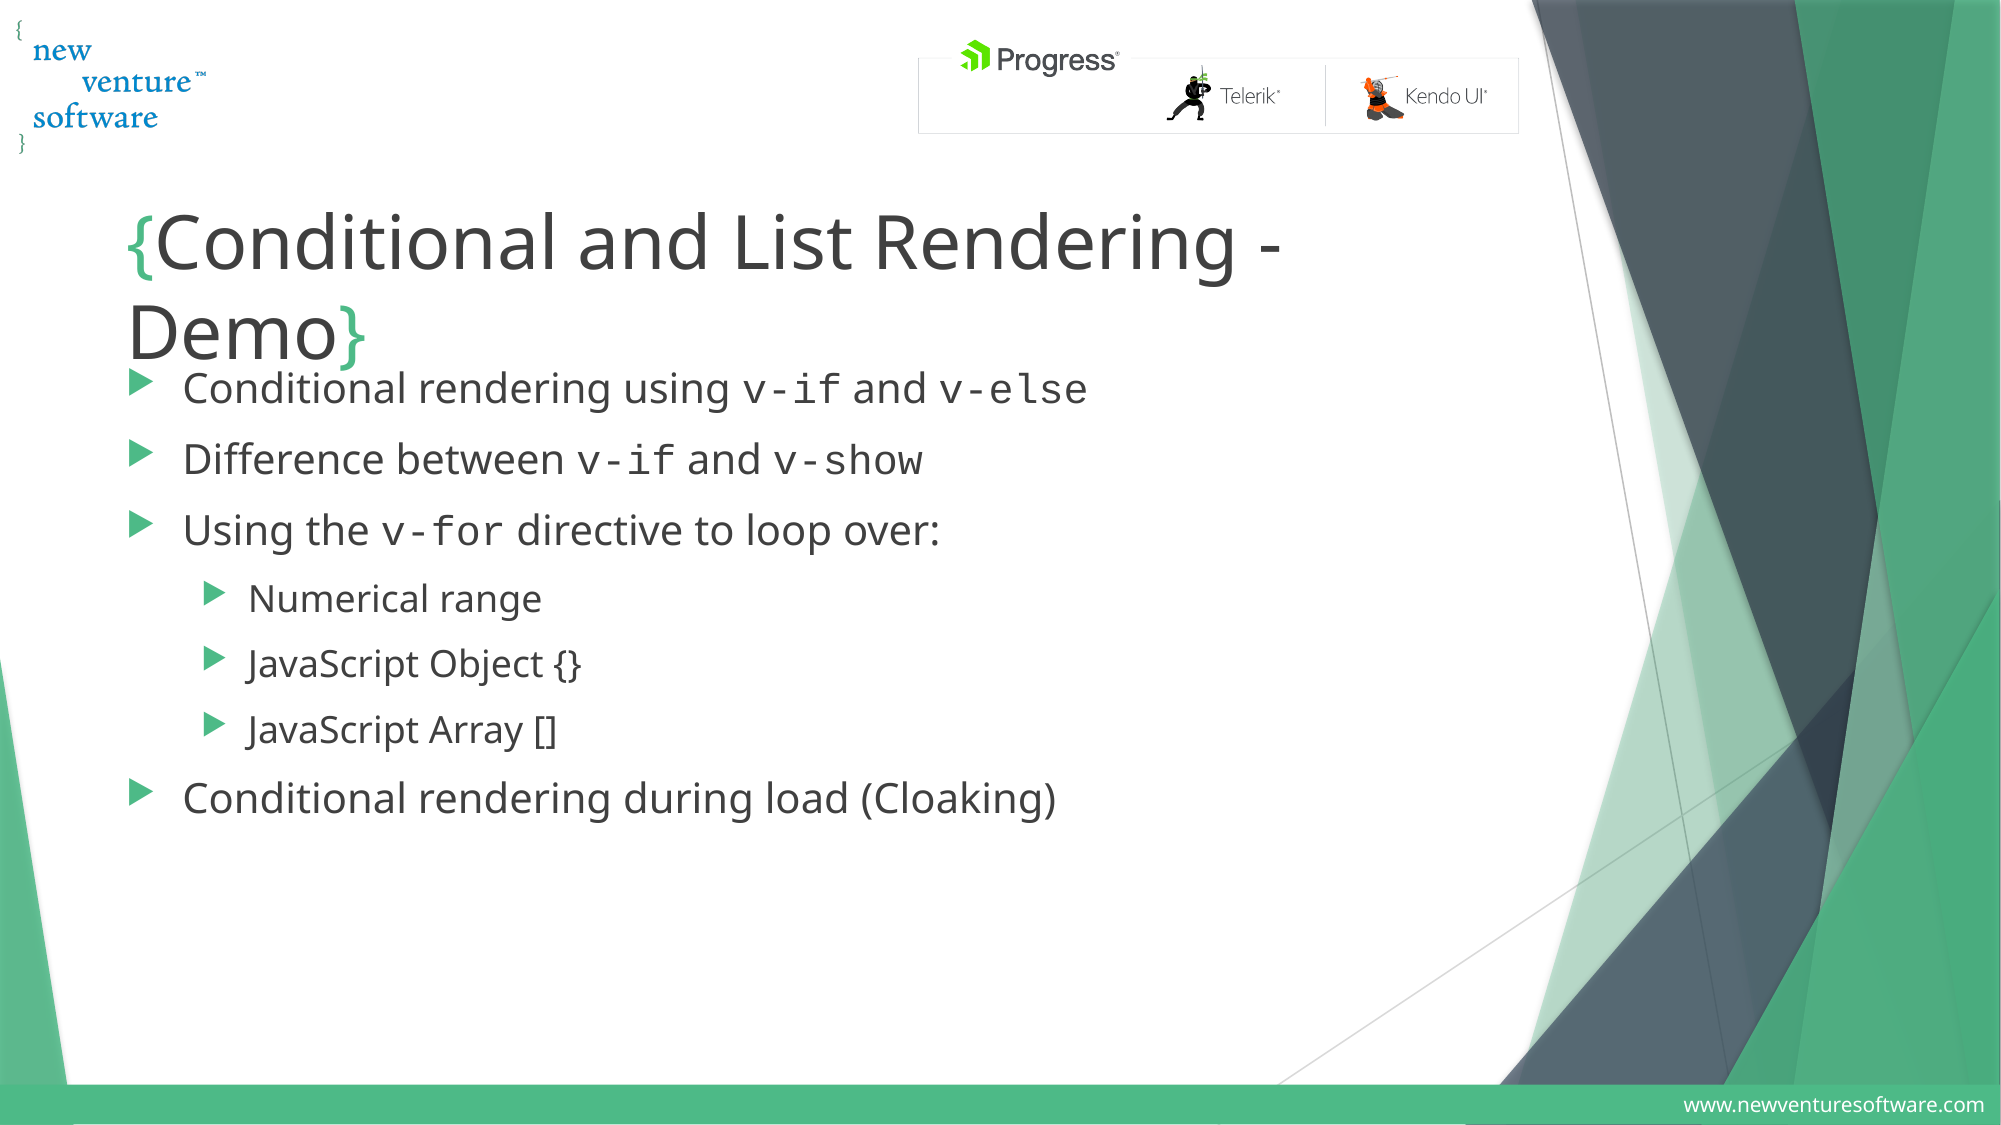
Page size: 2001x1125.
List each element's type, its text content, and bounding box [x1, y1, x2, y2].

list Conditional rendering using v-if and v-else Difference between v-if and v-show Using the v-for directive to loop over: Numerical range JavaScript Object {} JavaScript Array [] Conditional rendering during load (Cloaking) [111, 354, 1522, 992]
picture [915, 39, 1522, 134]
title {Conditional and List Rendering - Demo} [111, 187, 1522, 317]
picture [16, 20, 206, 154]
